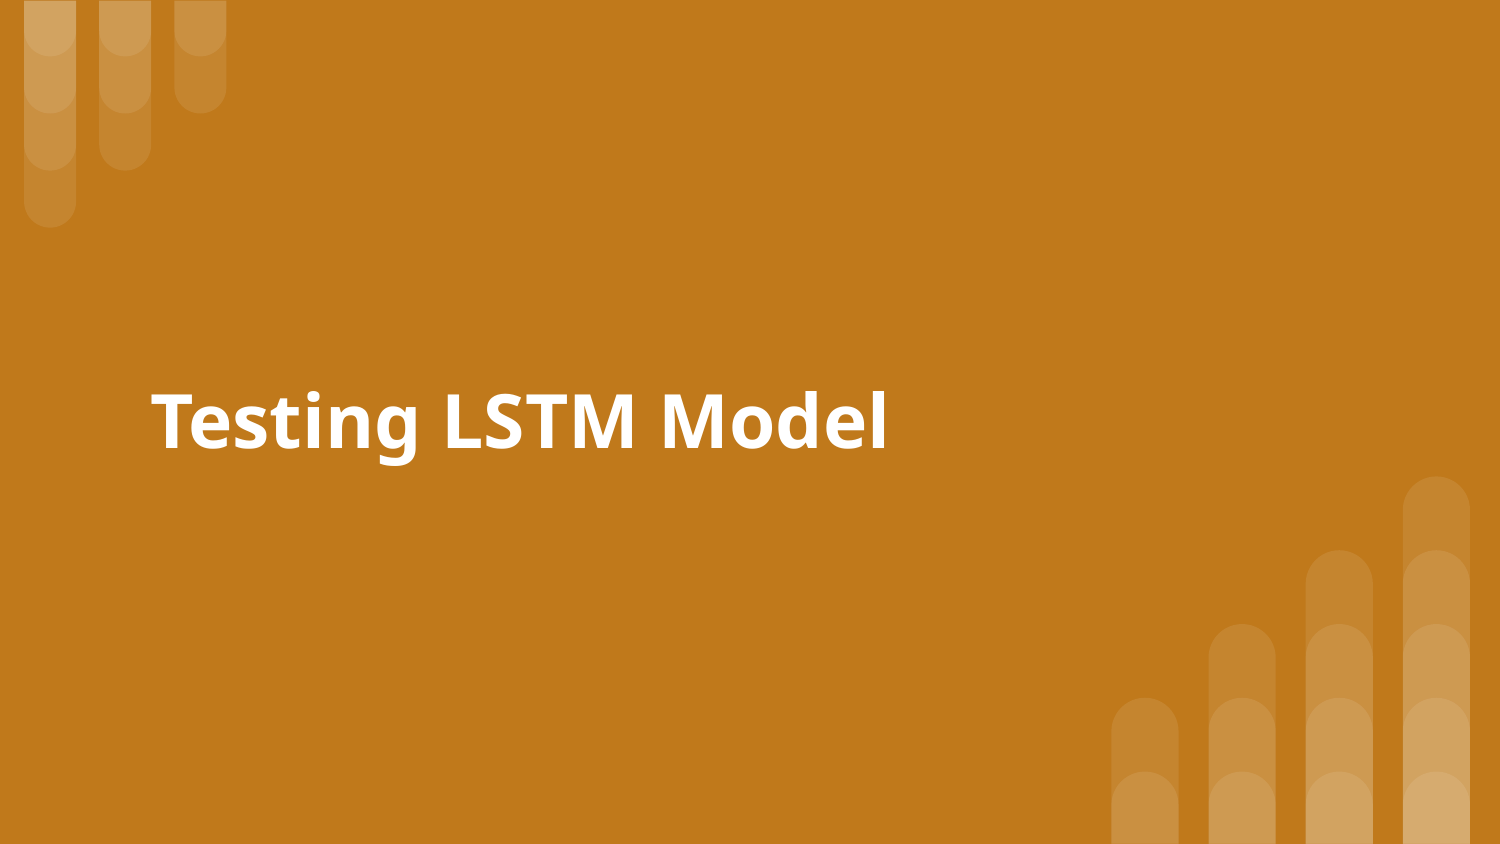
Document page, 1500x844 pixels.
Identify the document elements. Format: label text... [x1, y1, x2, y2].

title Testing LSTM Model [135, 264, 1097, 572]
